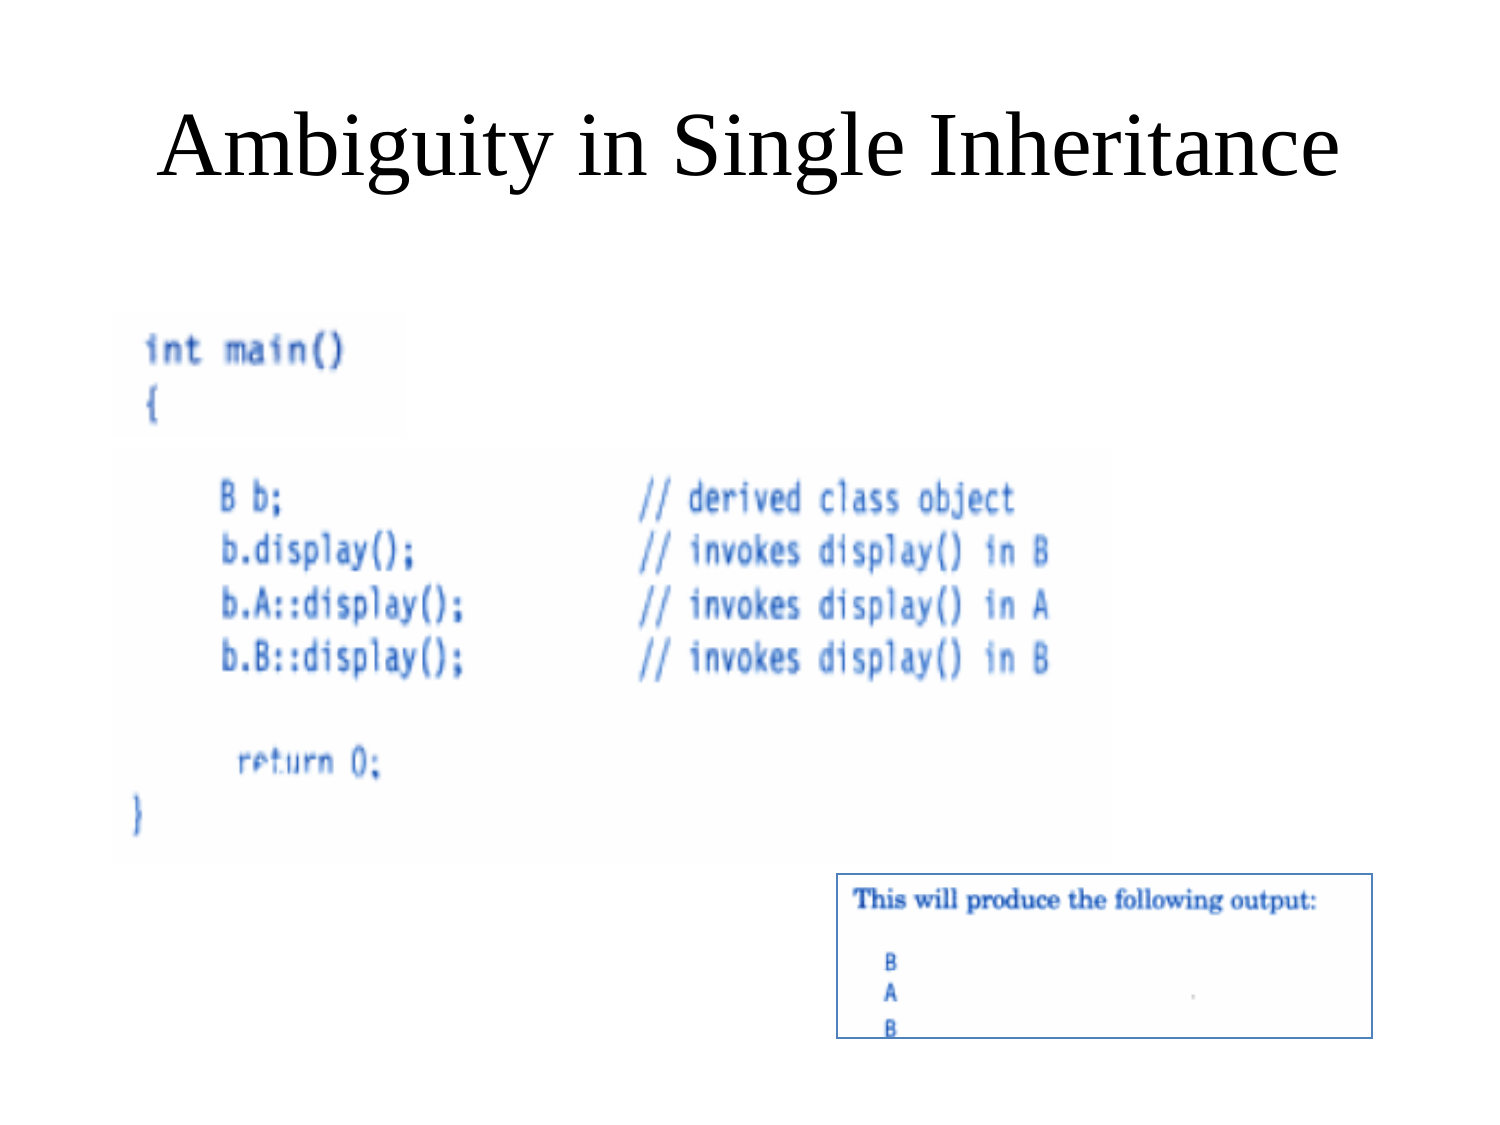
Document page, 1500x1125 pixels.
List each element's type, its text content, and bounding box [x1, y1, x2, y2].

picture [112, 312, 407, 438]
picture [837, 874, 1372, 1038]
title Ambiguity in Single Inheritance [75, 45, 1425, 233]
picture [112, 449, 1113, 863]
